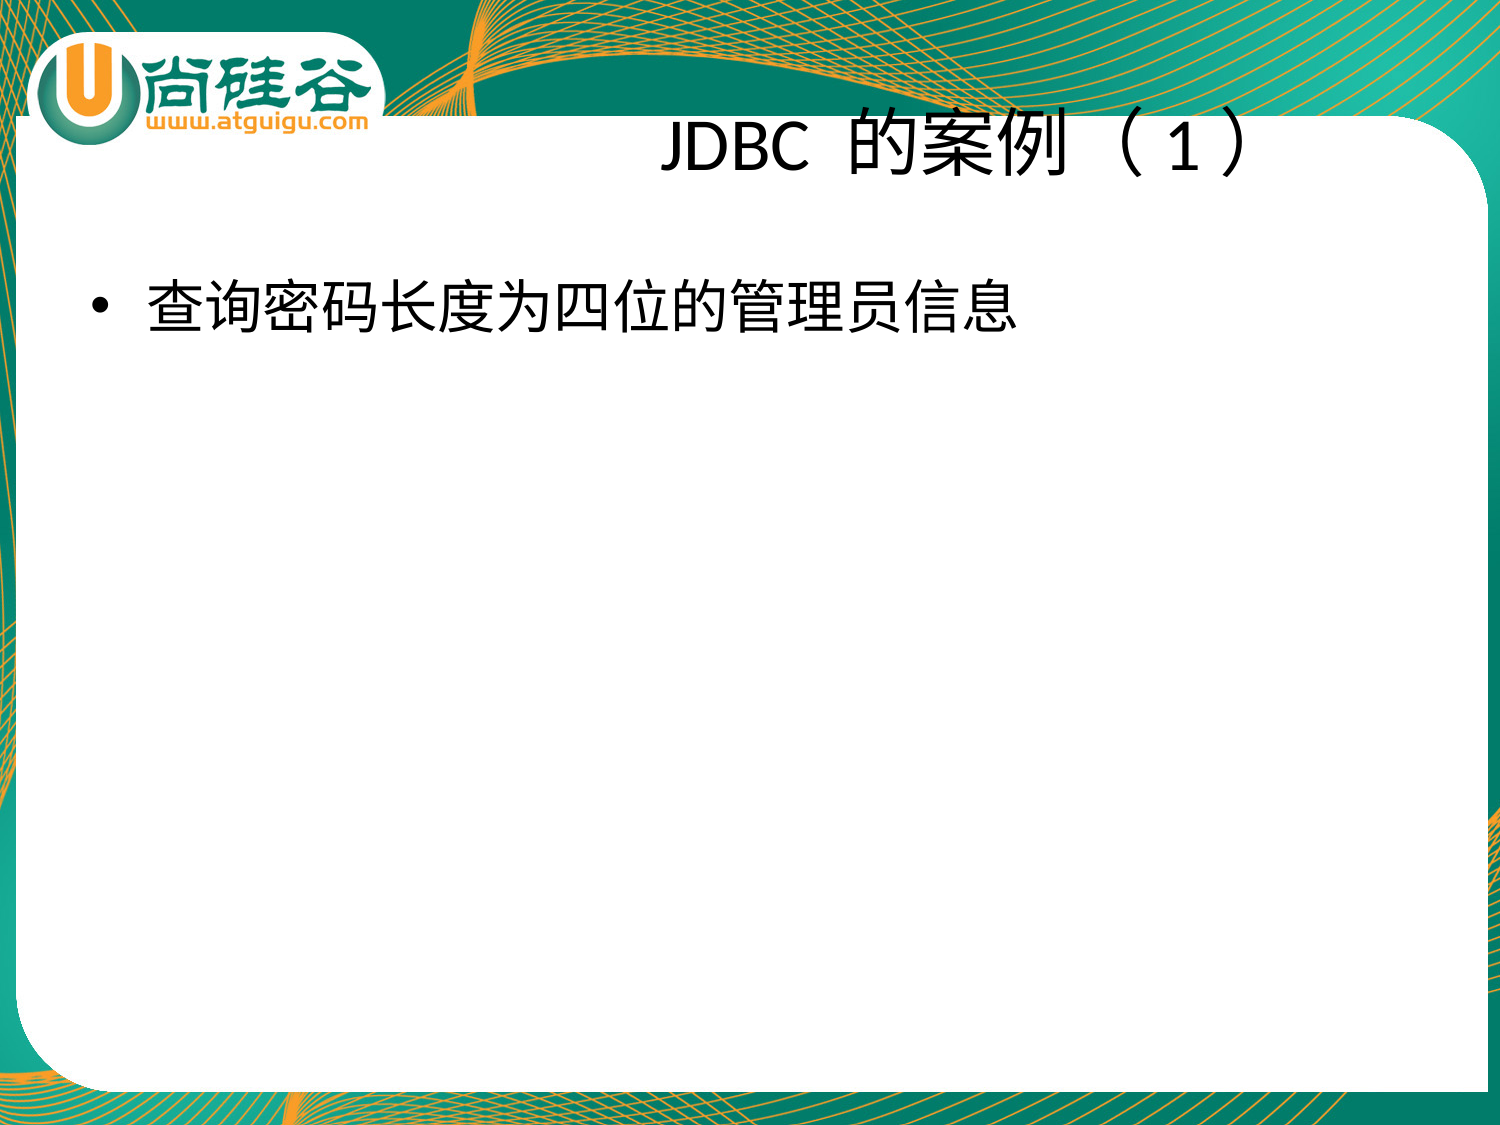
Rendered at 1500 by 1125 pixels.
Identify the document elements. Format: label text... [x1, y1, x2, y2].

list 查询密码长度为四位的管理员信息 [75, 262, 1425, 1005]
title JDBC 的案例（1） [302, 70, 1500, 211]
picture [0, 0, 1500, 1125]
